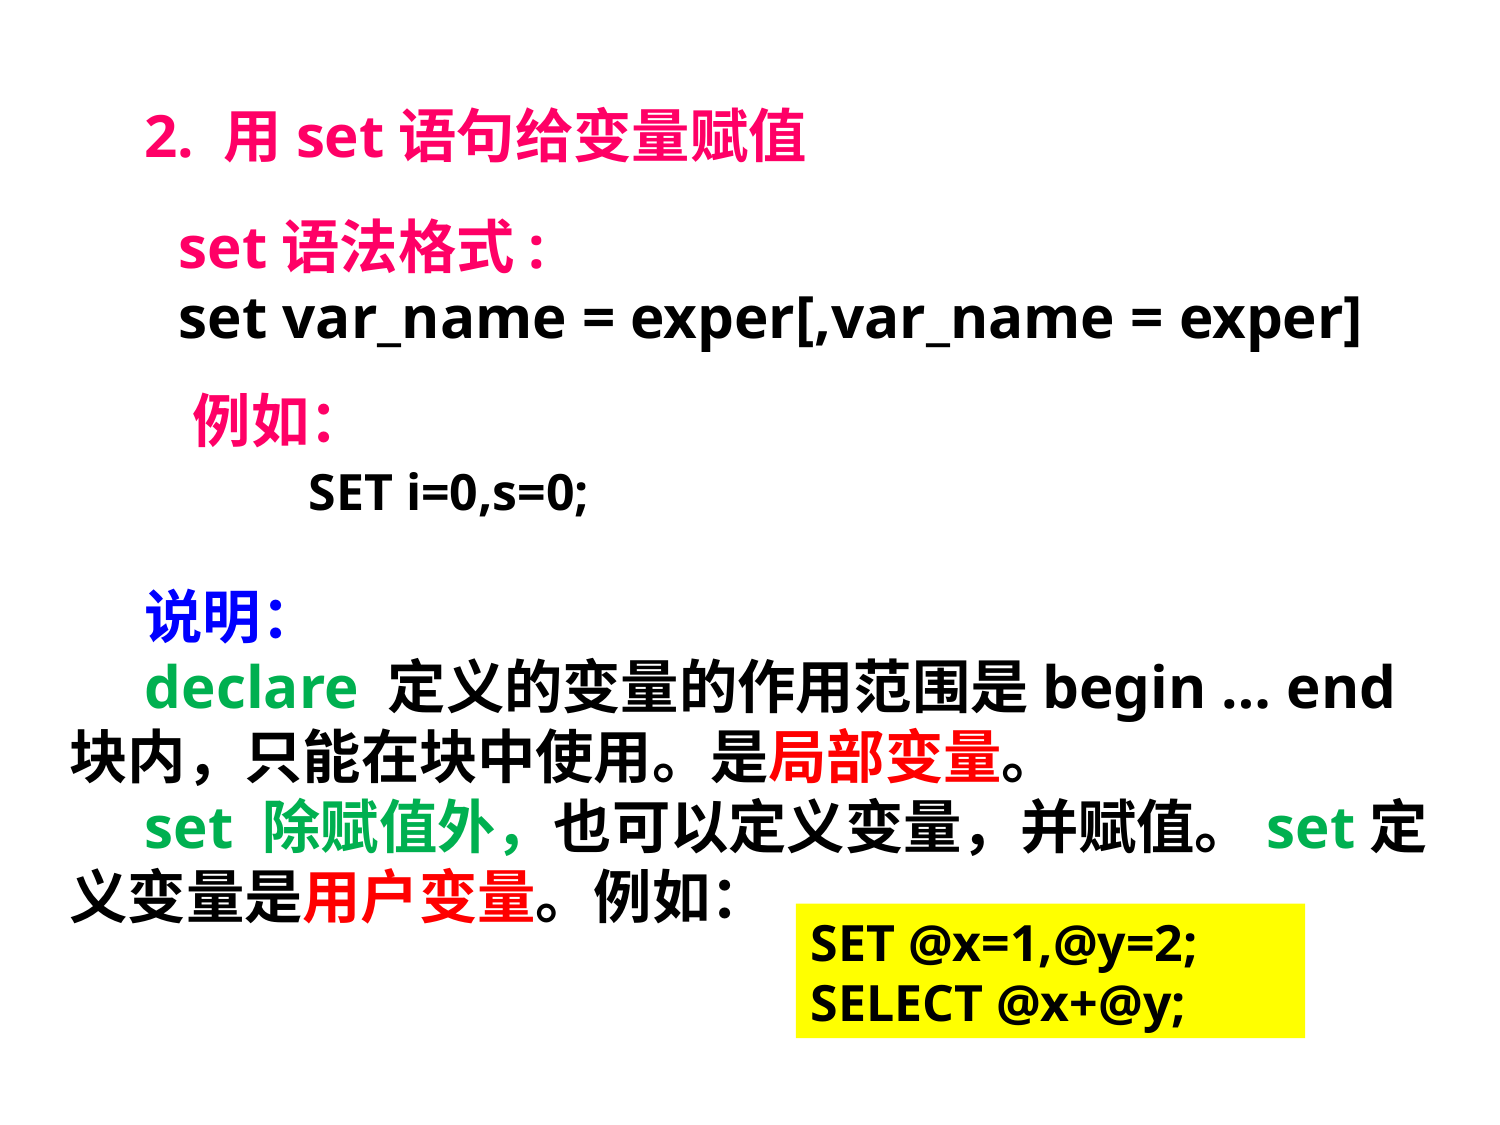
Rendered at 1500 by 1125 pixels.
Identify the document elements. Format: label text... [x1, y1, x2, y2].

text_box 例如： [103, 359, 1405, 462]
text_box 说明： declare 定义的变量的作用范围是begin … end块内，只能在块中使用。是局部变量。 set 除赋值外，也可以定义变量，并赋值。set定义变量是用户变量。例如： [54, 573, 1445, 938]
text_box 2. 用set语句给变量赋值 [54, 74, 1448, 177]
text_box set语法格式: set var_name = exper[,var_name = exper] [89, 202, 1418, 358]
text_box SET i=0,s=0; [294, 462, 604, 528]
text_box SET @x=1,@y=2; SELECT @x+@y; [795, 903, 1306, 1039]
